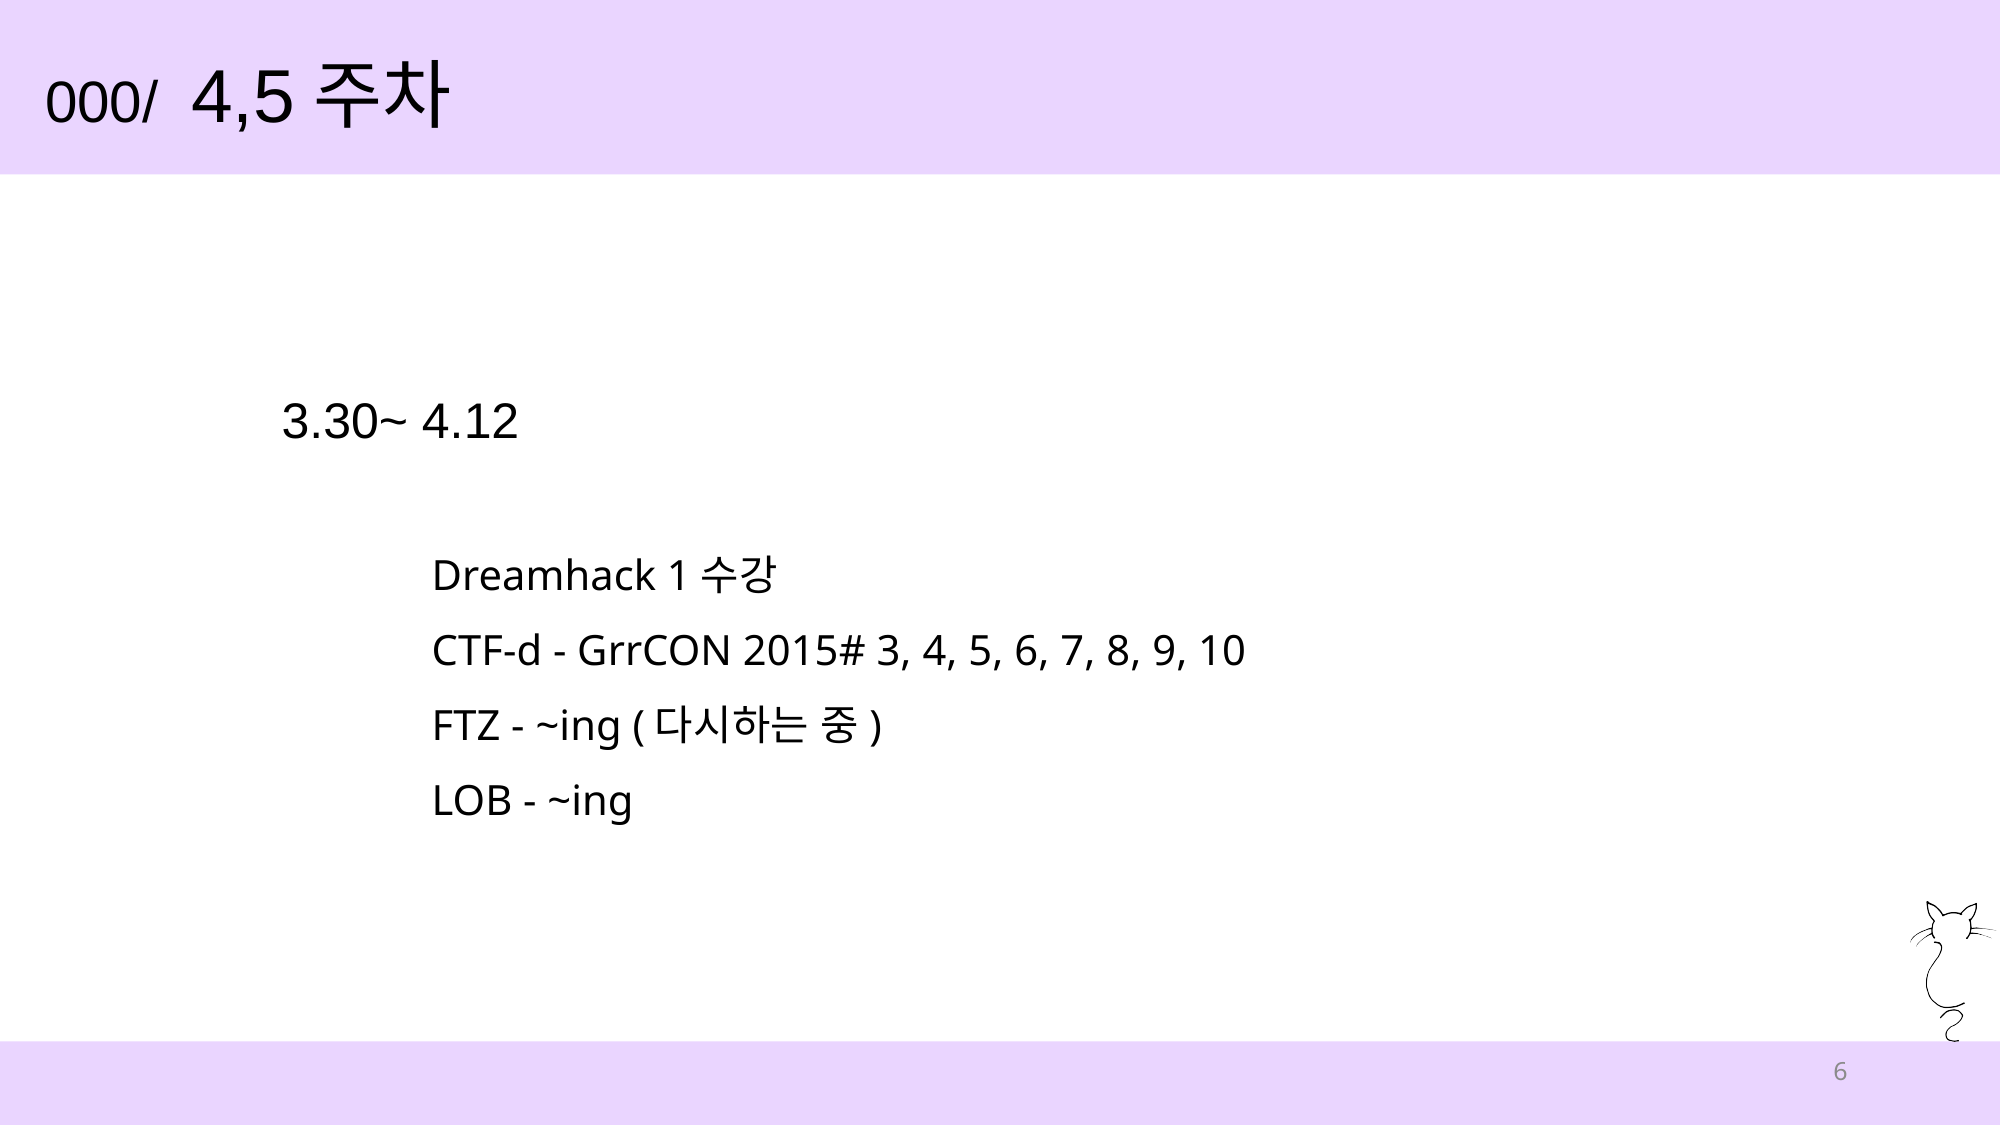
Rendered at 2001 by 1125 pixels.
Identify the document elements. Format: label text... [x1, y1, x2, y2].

picture [1910, 901, 1997, 1042]
text_box 3.30~ 4.12 Dreamhack 1수강 CTF-d - GrrCON 2015# 3, 4, 5, 6, 7, 8, 9, 10 FTZ - ~ing (다시하는 중) LOB - ~ing [266, 381, 1262, 907]
text_box [0, 173, 2000, 1042]
slide_number 6 [1412, 1042, 1863, 1103]
text_box 000/ 4,5주차 [30, 40, 467, 146]
